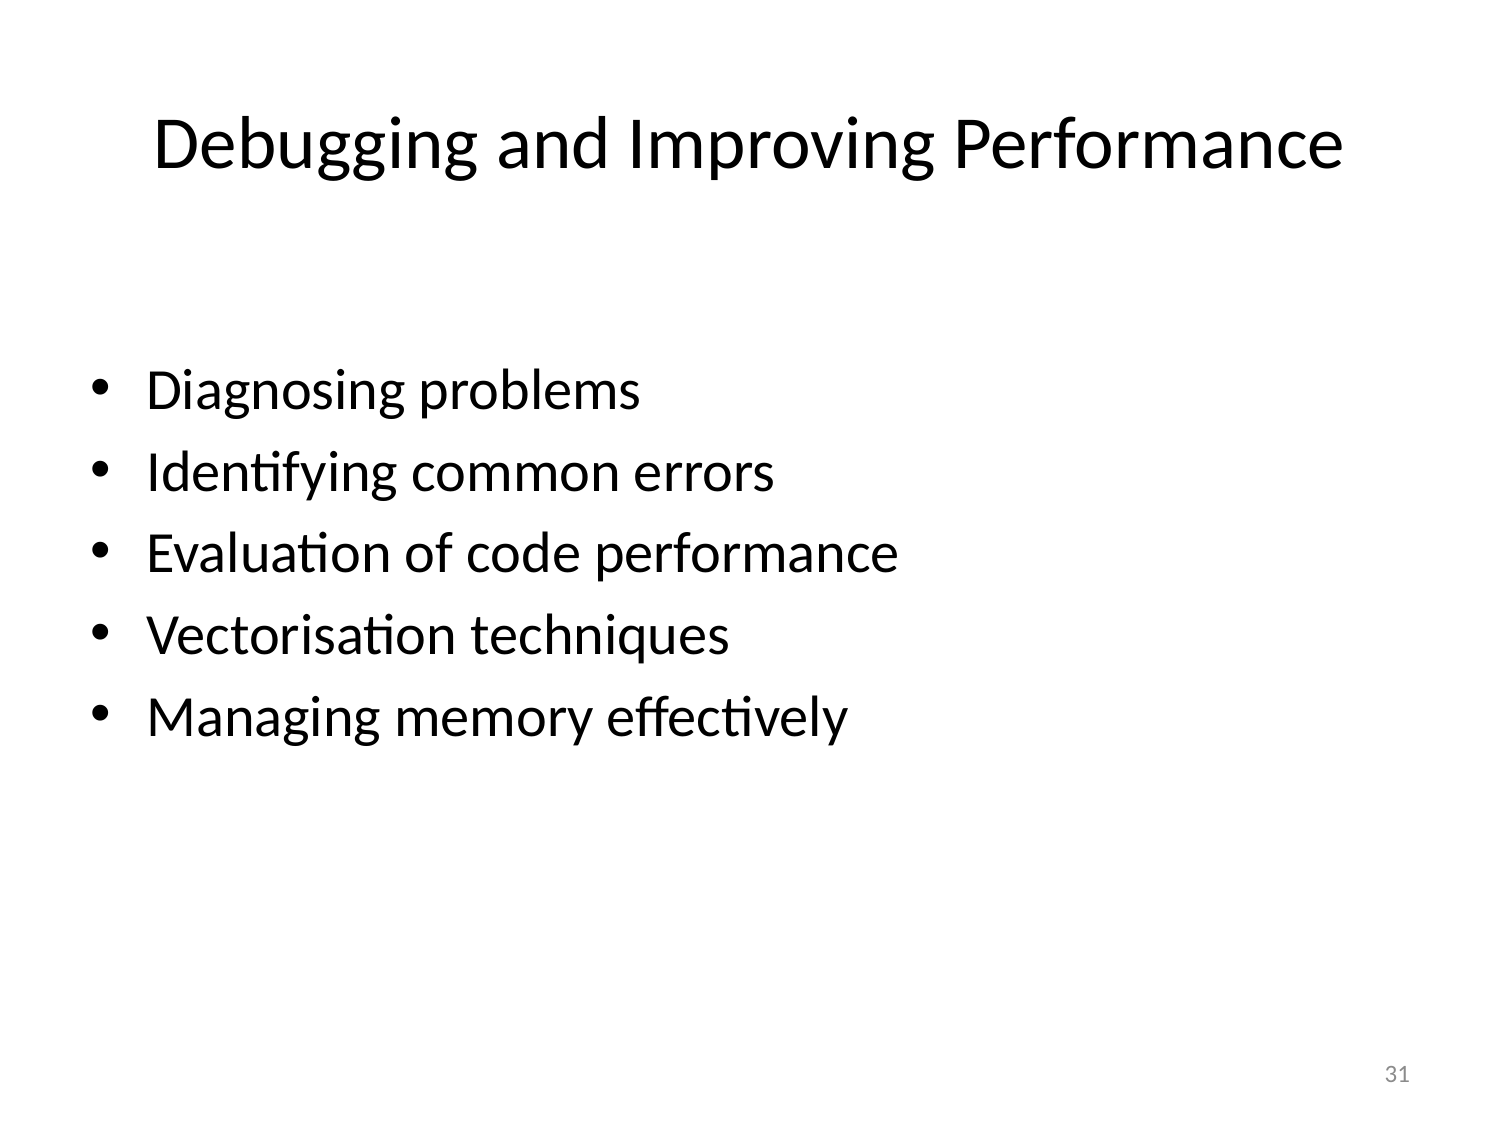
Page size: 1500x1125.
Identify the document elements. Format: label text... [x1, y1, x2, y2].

list Diagnosing problems Identifying common errors Evaluation of code performance Vectorisation techniques Managing memory effectively [75, 262, 1425, 1005]
slide_number 31 [1074, 1042, 1425, 1103]
title Debugging and Improving Performance [75, 45, 1425, 233]
